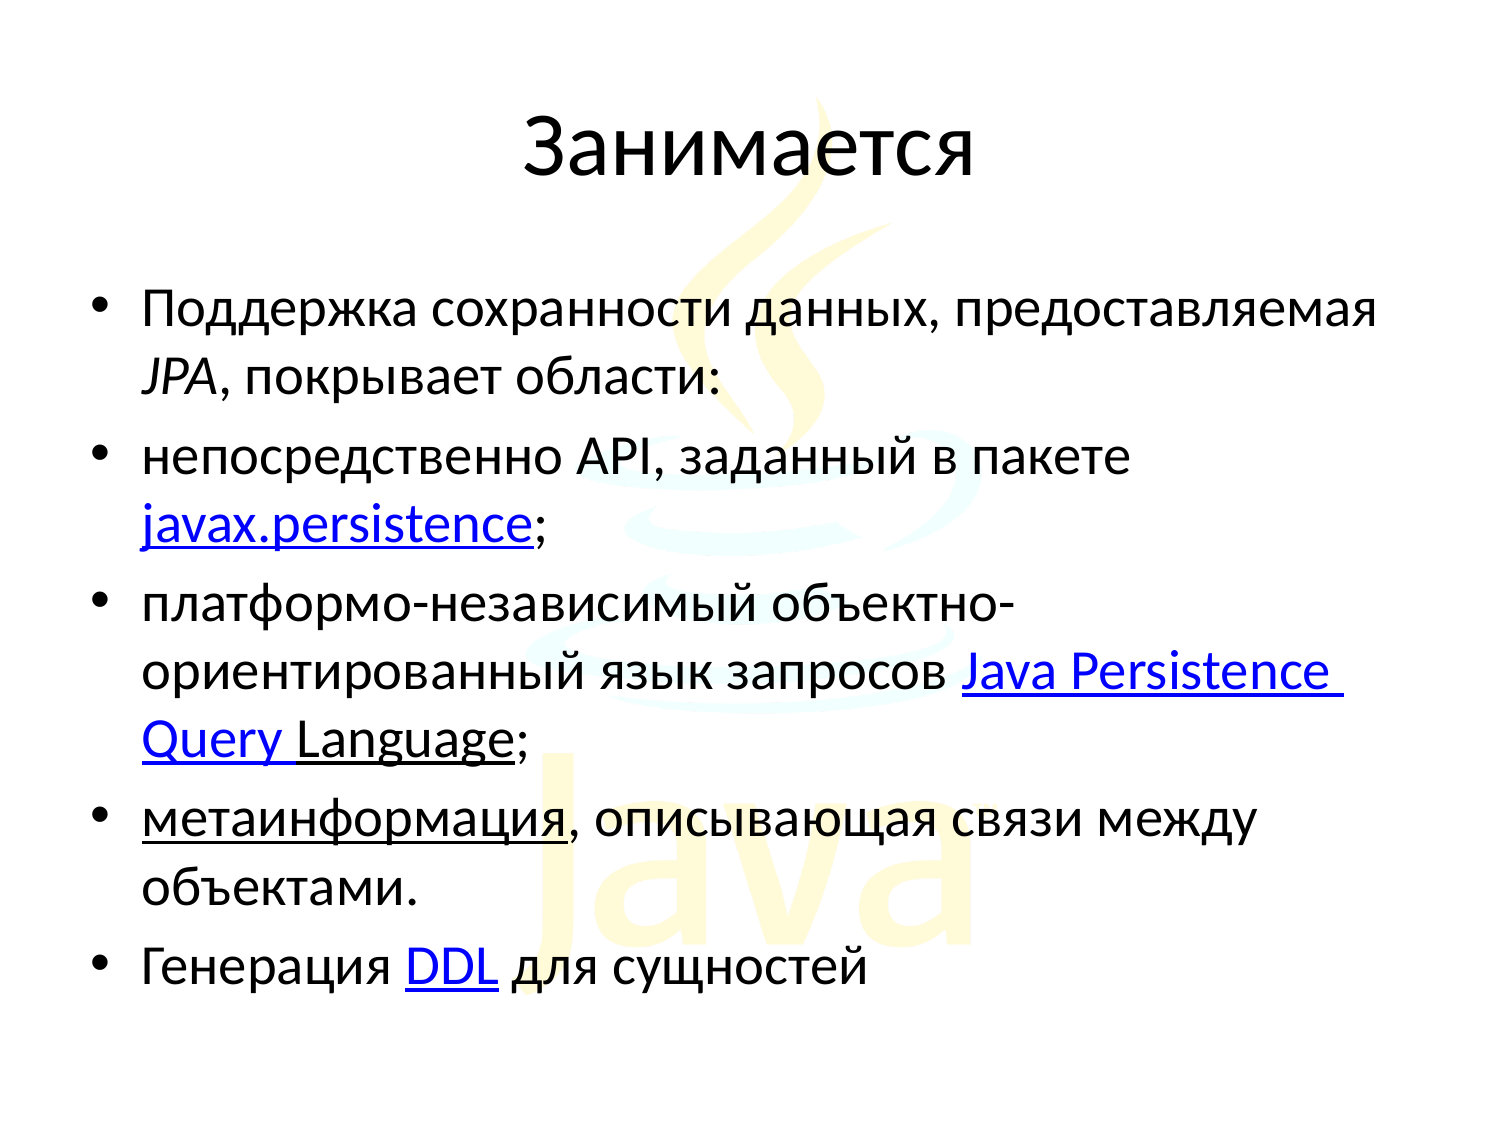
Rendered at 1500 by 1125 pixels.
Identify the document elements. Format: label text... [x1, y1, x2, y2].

title Занимается [75, 45, 1425, 233]
list Поддержка сохранности данных, предоставляемая JPA, покрывает области: непосредственно API, заданный в пакете javax.persistence; платформо-независимый объектно-ориентированный язык запросов Java Persistence Query Language; метаинформация, описывающая связи между объектами. Генерация DDL для сущностей [75, 262, 495, 1005]
list Поддержка сохранности данных, предоставляемая JPA, покрывает области: непосредственно API, заданный в пакете javax.persistence; платформо-независимый объектно-ориентированный язык запросов Java Persistence Query Language; метаинформация, описывающая связи между объектами. Генерация DDL для сущностей [1007, 262, 1425, 1005]
picture [503, 92, 1001, 1002]
